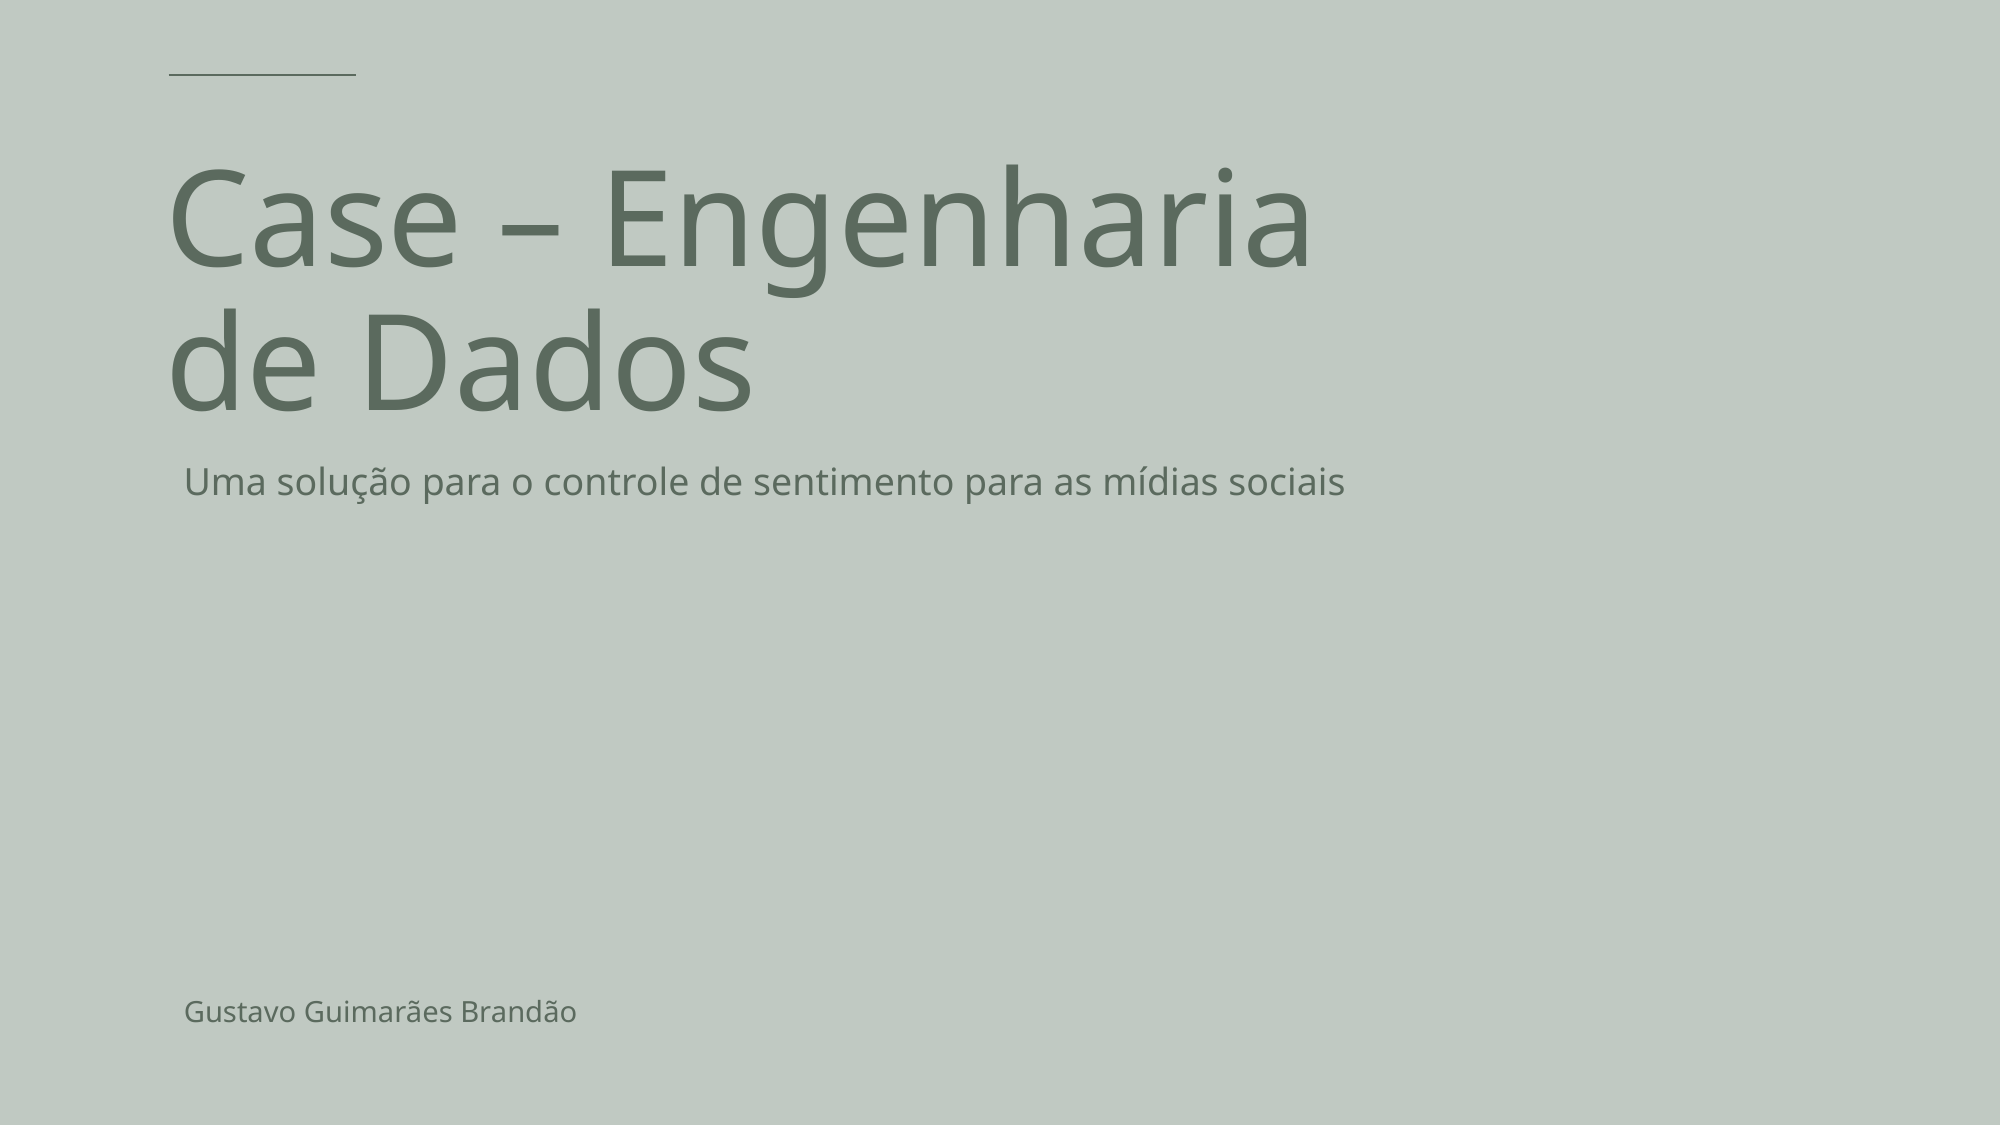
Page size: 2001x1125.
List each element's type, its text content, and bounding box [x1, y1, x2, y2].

title Case – Engenharia de Dados [150, 143, 1467, 451]
text_box Uma solução para o controle de sentimento para as mídias sociais [168, 450, 1417, 511]
list Gustavo Guimarães Brandão [168, 968, 698, 1048]
